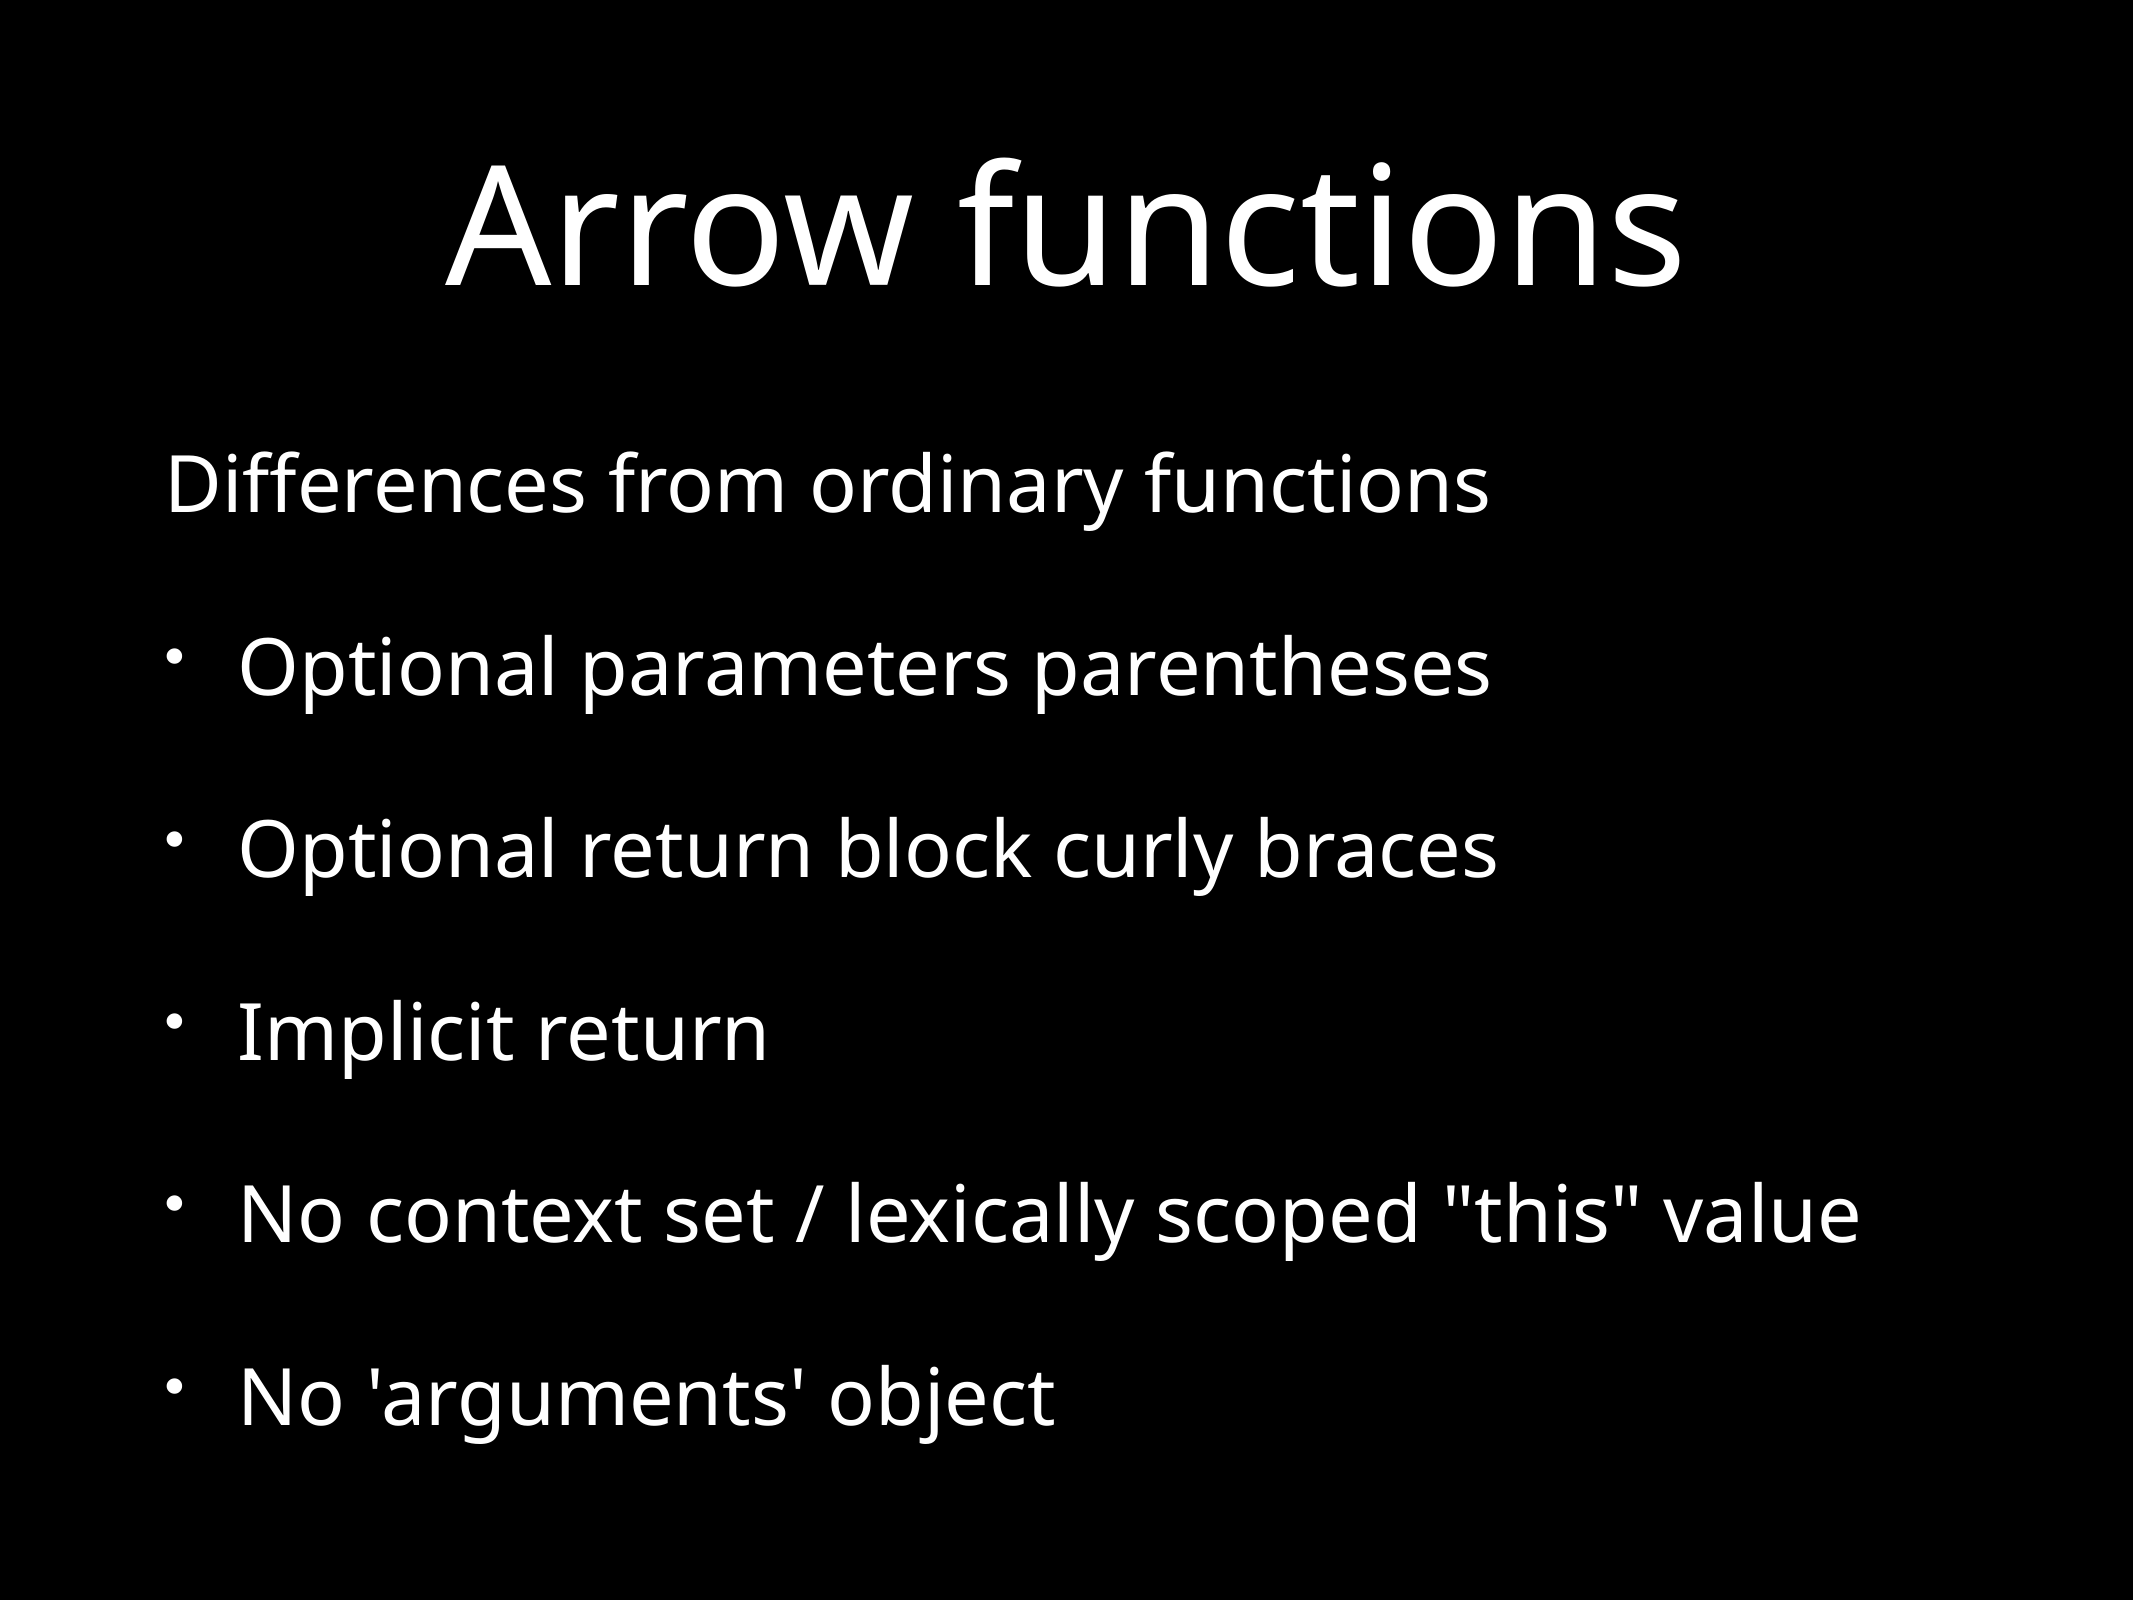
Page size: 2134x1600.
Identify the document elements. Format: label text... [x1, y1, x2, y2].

title Arrow functions [155, 41, 1978, 397]
list Differences from ordinary functions Optional parameters parentheses Optional return block curly braces Implicit return No context set / lexically scoped "this" value No 'arguments' object [155, 424, 1978, 1457]
